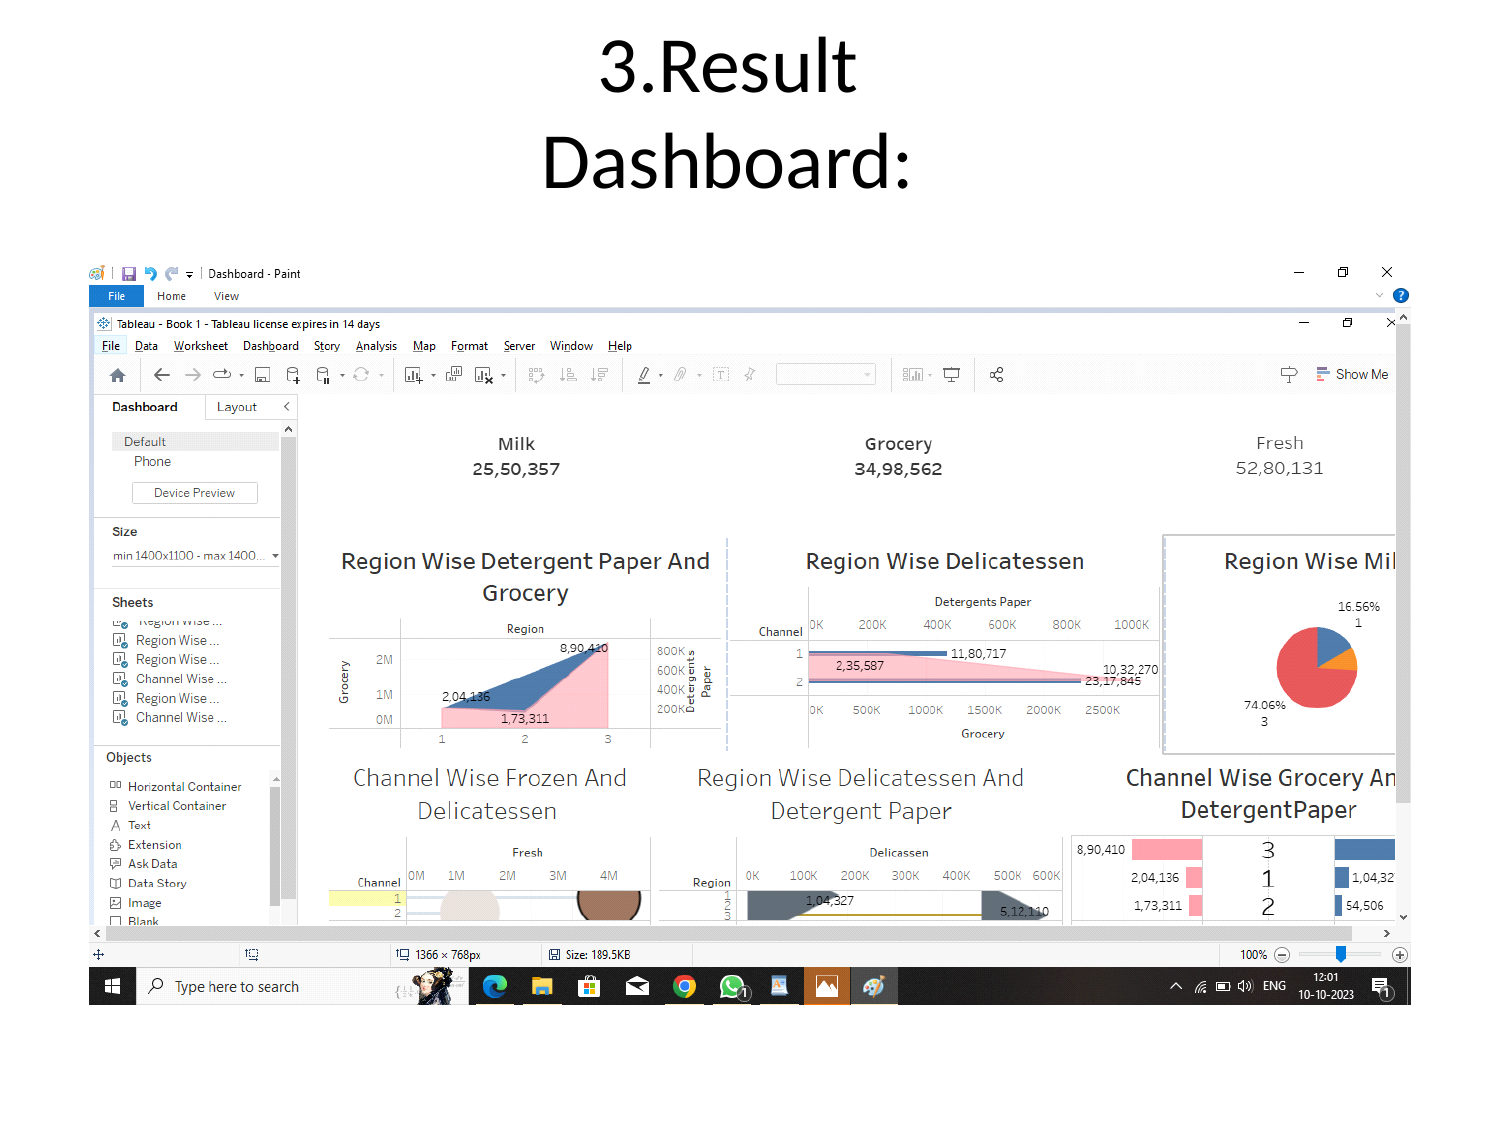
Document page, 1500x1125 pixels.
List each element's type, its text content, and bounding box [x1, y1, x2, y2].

title 3.Result Dashboard: [53, 4, 1404, 308]
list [89, 262, 1411, 1006]
